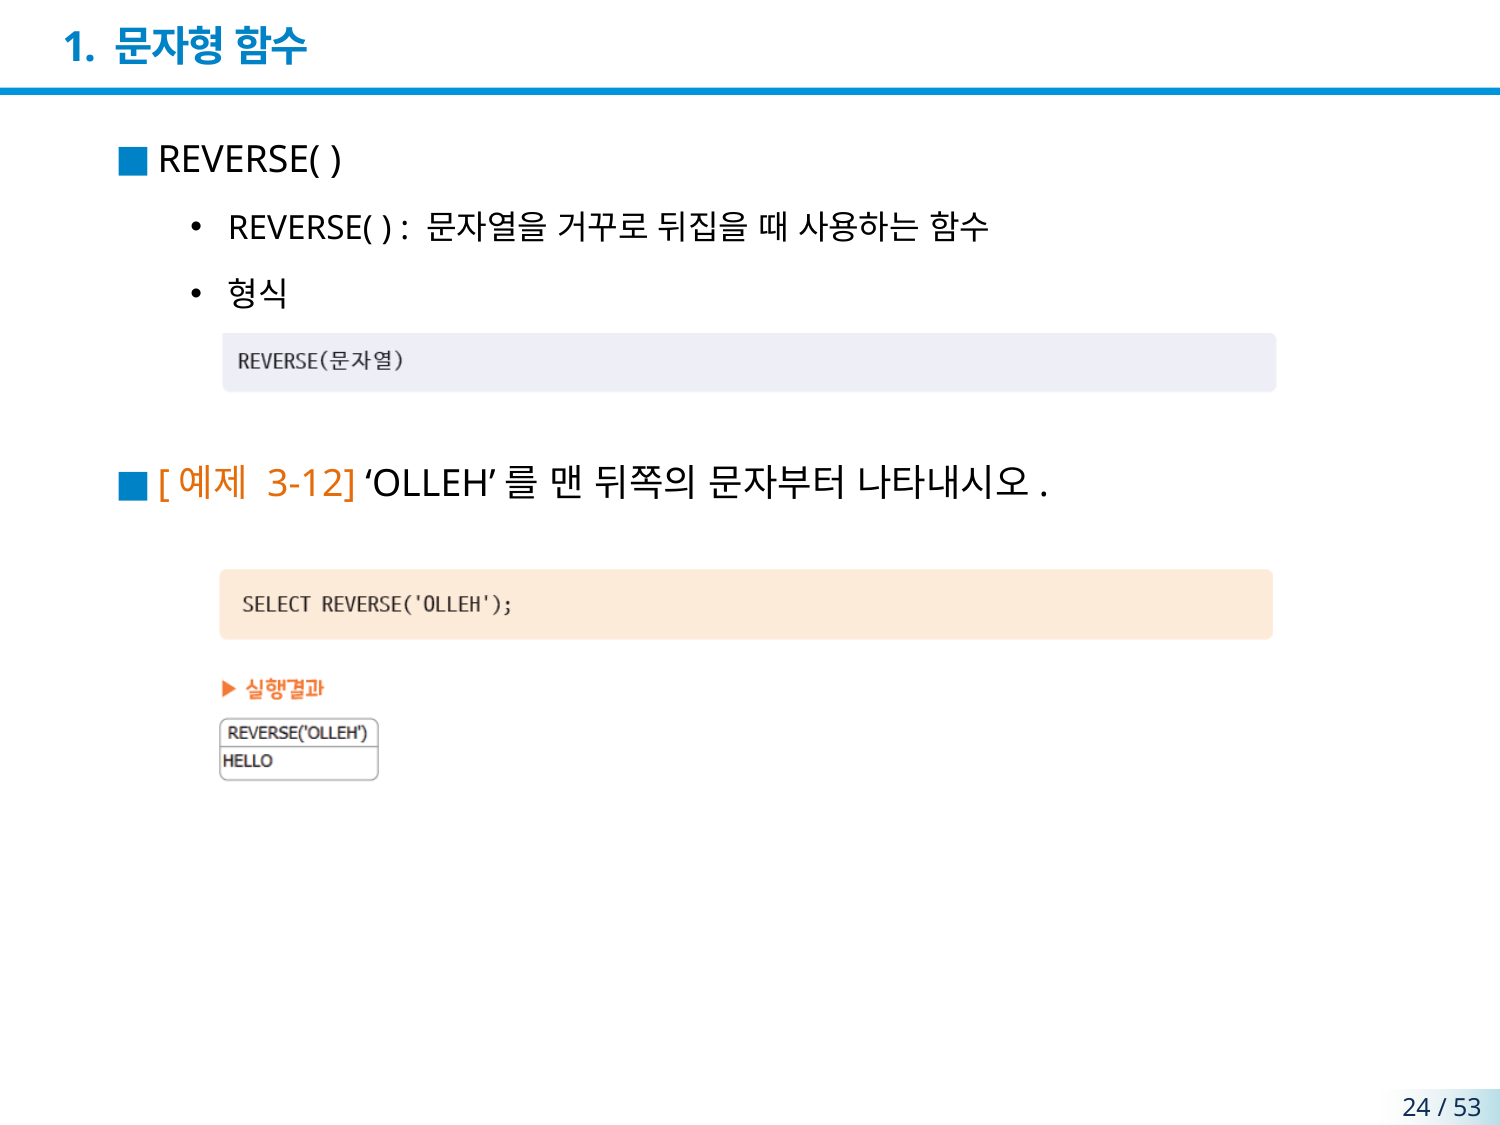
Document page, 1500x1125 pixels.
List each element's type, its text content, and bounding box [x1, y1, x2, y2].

picture [220, 333, 1280, 397]
list REVERSE( ) REVERSE( ) : 문자열을 거꾸로 뒤집을 때 사용하는 함수 형식 [예제 3-12] ‘OLLEH’를 맨 뒤쪽의 문자부터 나타내시오. [100, 127, 1459, 1050]
picture [210, 561, 1280, 787]
title 1. 문자형 함수 [47, 5, 1325, 84]
